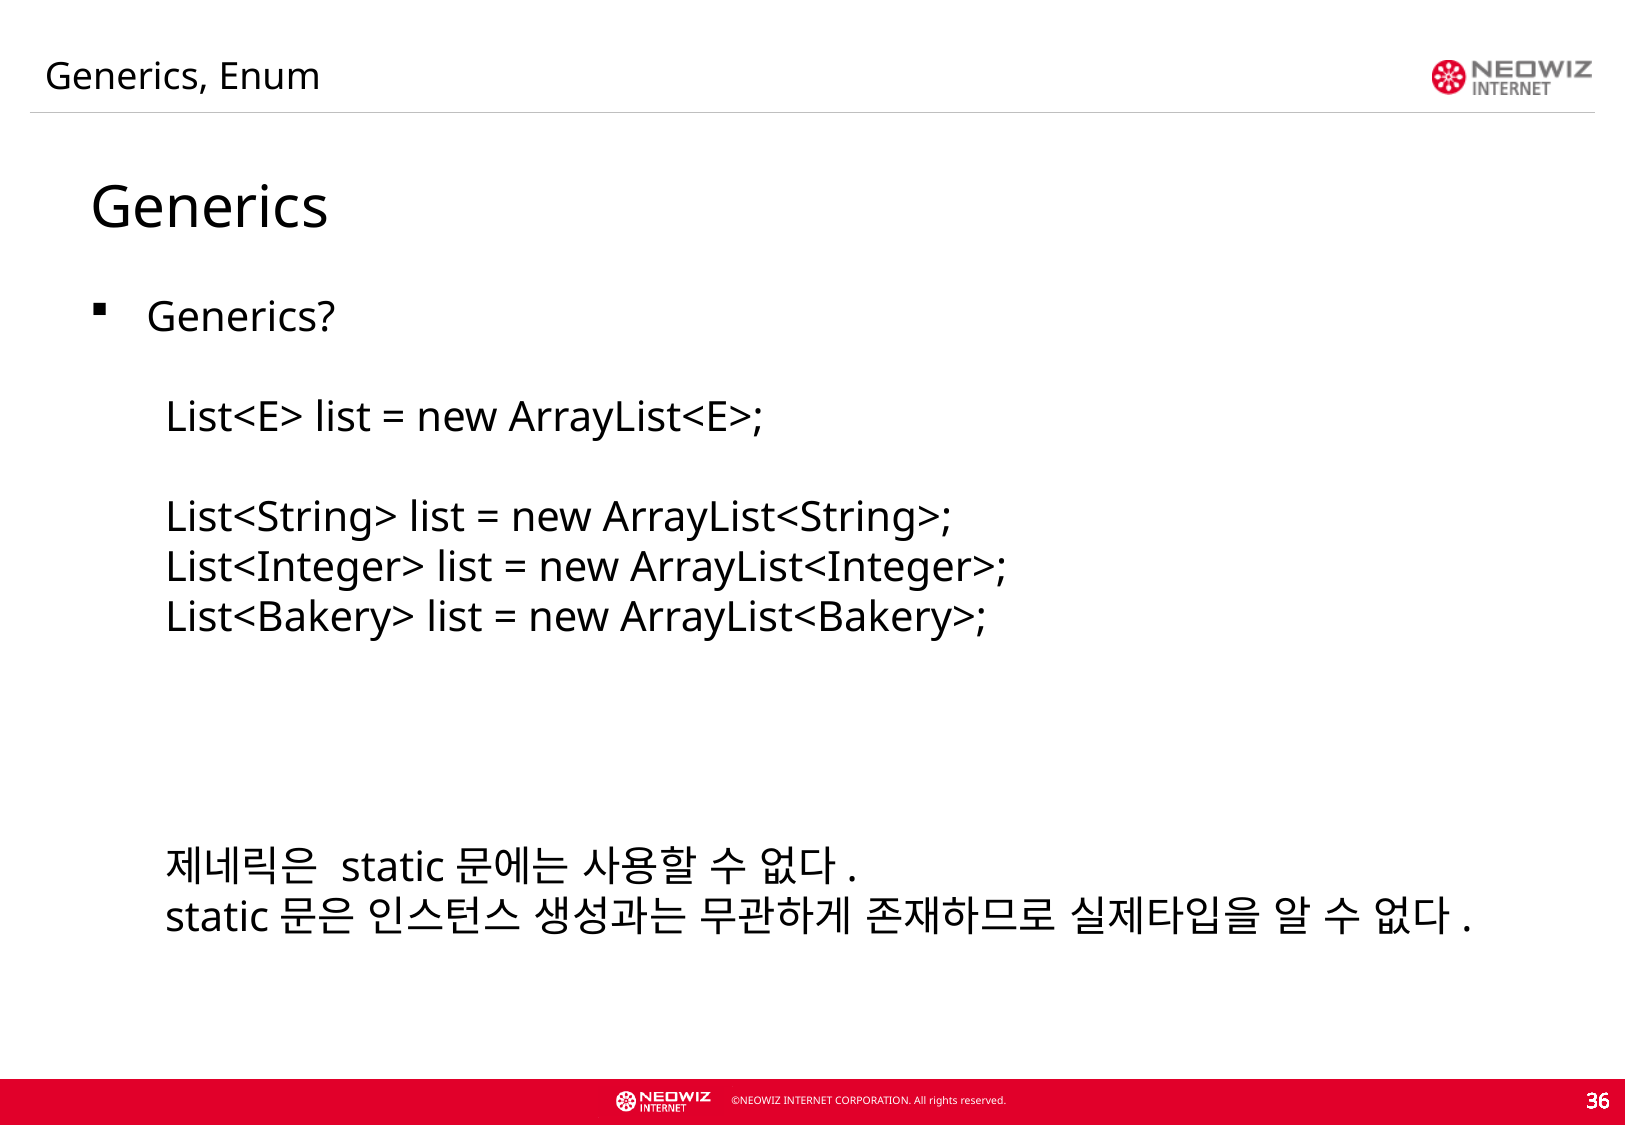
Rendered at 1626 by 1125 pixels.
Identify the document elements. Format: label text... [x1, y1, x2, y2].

picture [1432, 60, 1592, 95]
picture [598, 1086, 723, 1116]
text_box Generics, Enum [29, 30, 887, 118]
text_box Generics Generics? List<E> list = new ArrayList<E>; List<String> list = new ArrayList<String>; List<Integer> list = new ArrayList<Integer>; List<Bakery> list = new ArrayList<Bakery>; 제네릭은 static문에는 사용할 수 없다. static문은 인스턴스 생성과는 무관하게 존재하므로 실제타입을 알 수 없다. [0, 112, 1625, 1080]
text_box 36 [1245, 1080, 1625, 1125]
